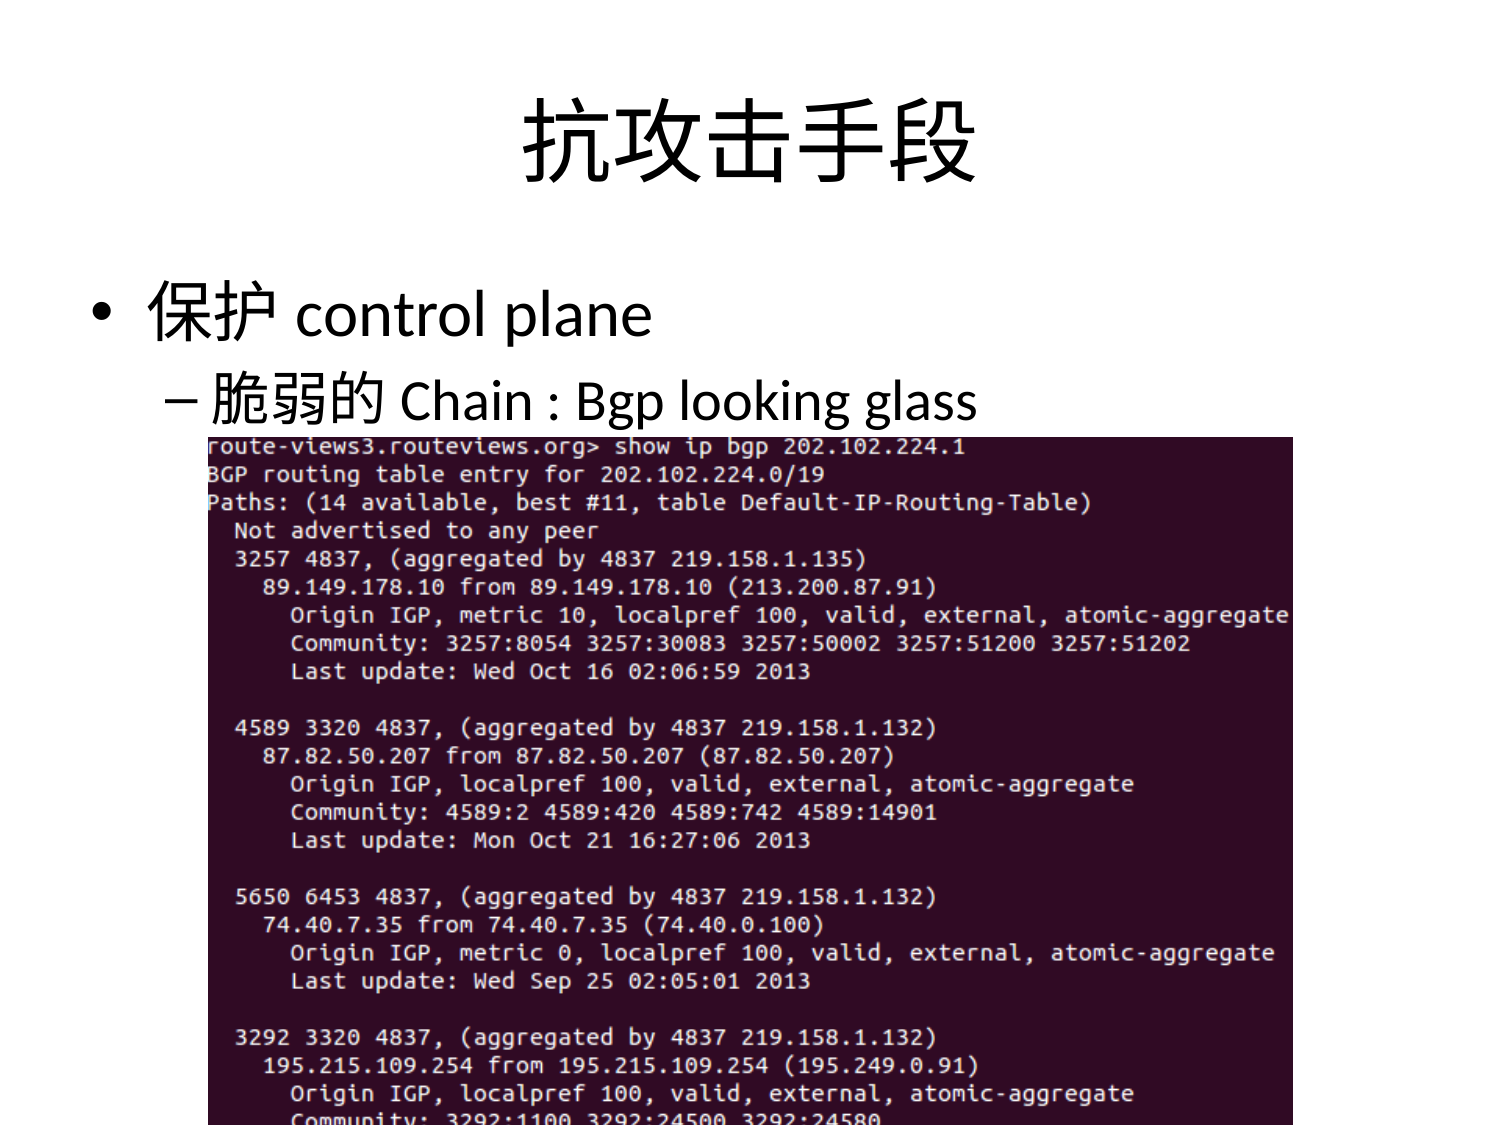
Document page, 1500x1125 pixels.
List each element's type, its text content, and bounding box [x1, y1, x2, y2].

list 保护control plane 脆弱的Chain : Bgp looking glass [75, 262, 1425, 1005]
title 抗攻击手段 [75, 45, 1425, 233]
picture [207, 437, 1293, 1125]
